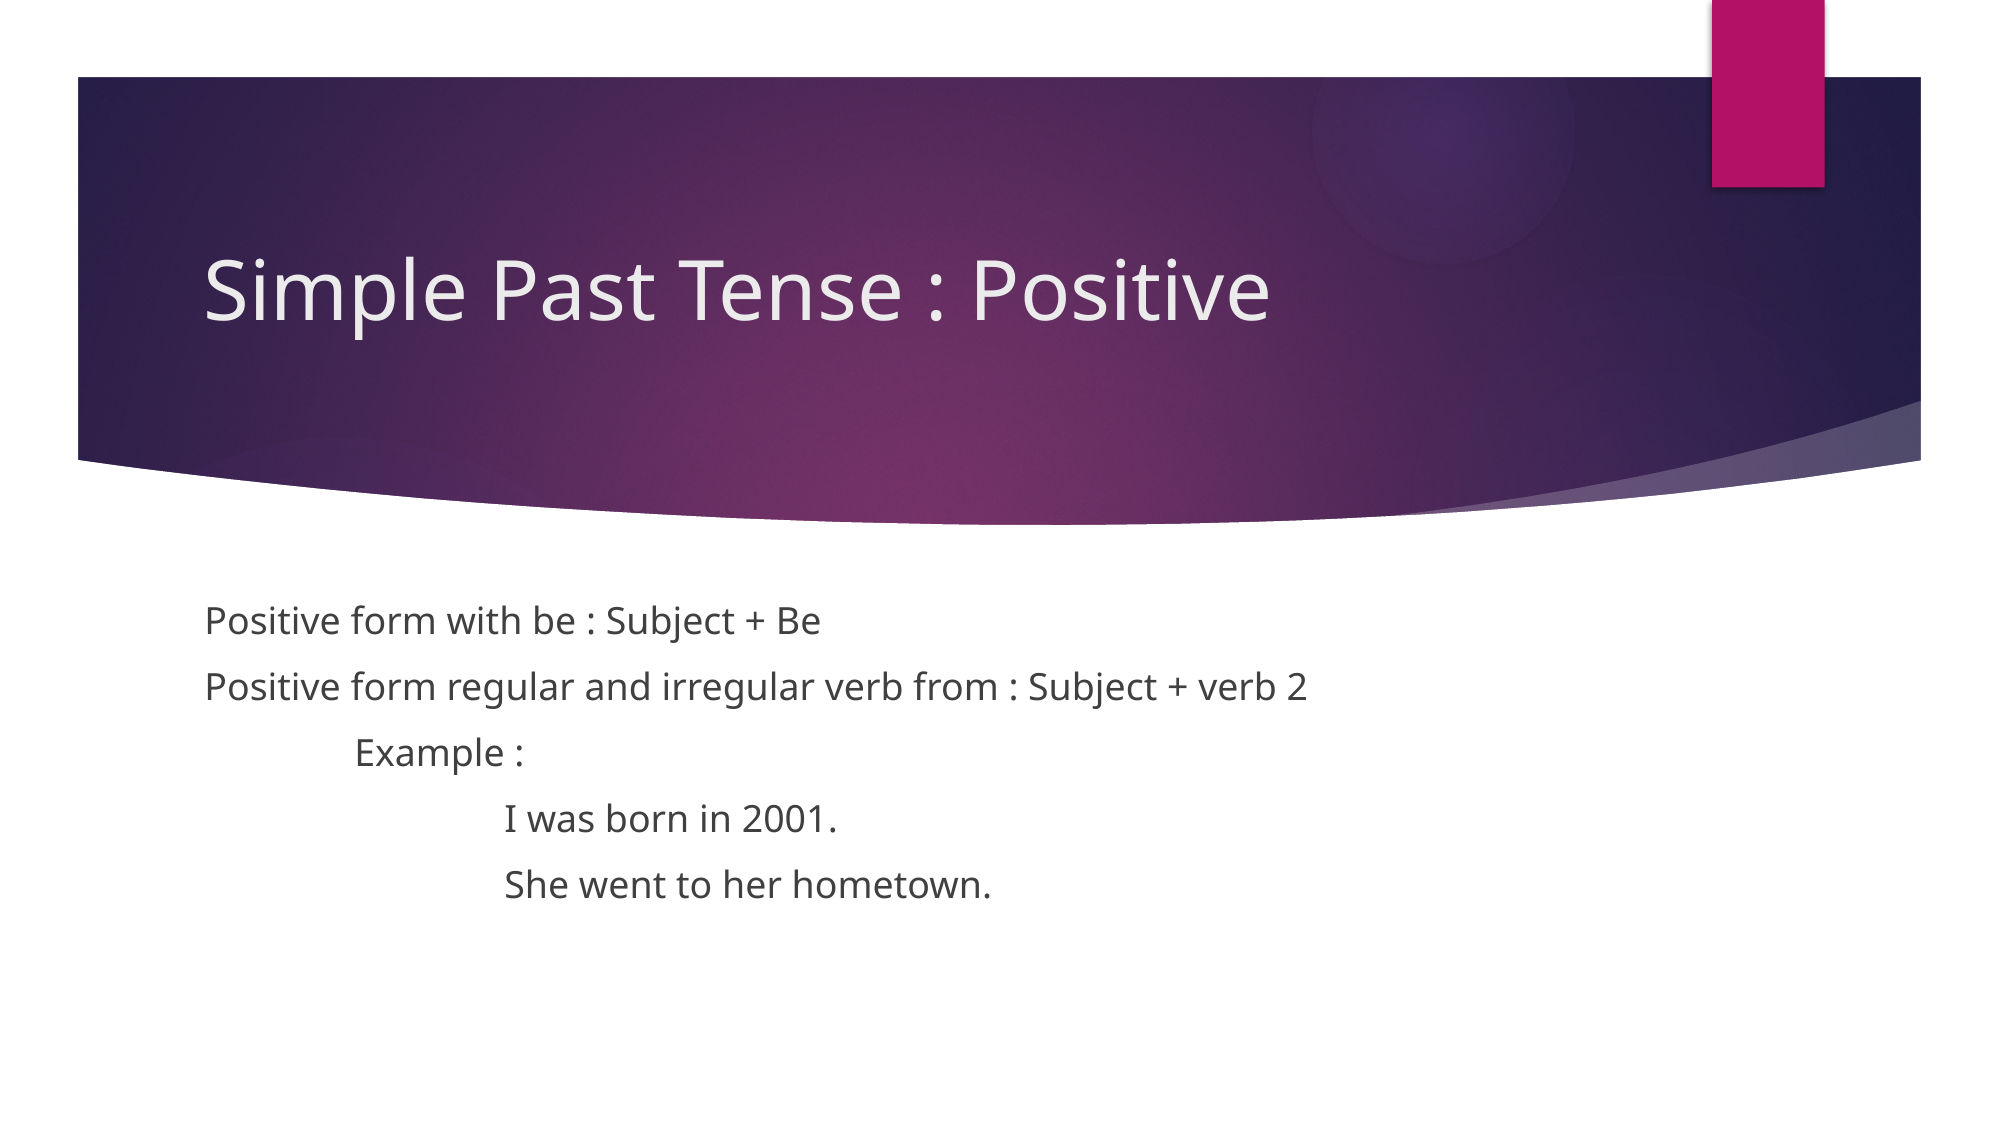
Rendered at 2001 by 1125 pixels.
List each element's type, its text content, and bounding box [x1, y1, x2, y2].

title Simple Past Tense : Positive [188, 174, 1638, 400]
list Positive form with be : Subject + Be Positive form regular and irregular verb from : Subject + verb 2 Example : I was born in 2001. She went to her hometown. [189, 581, 1638, 988]
